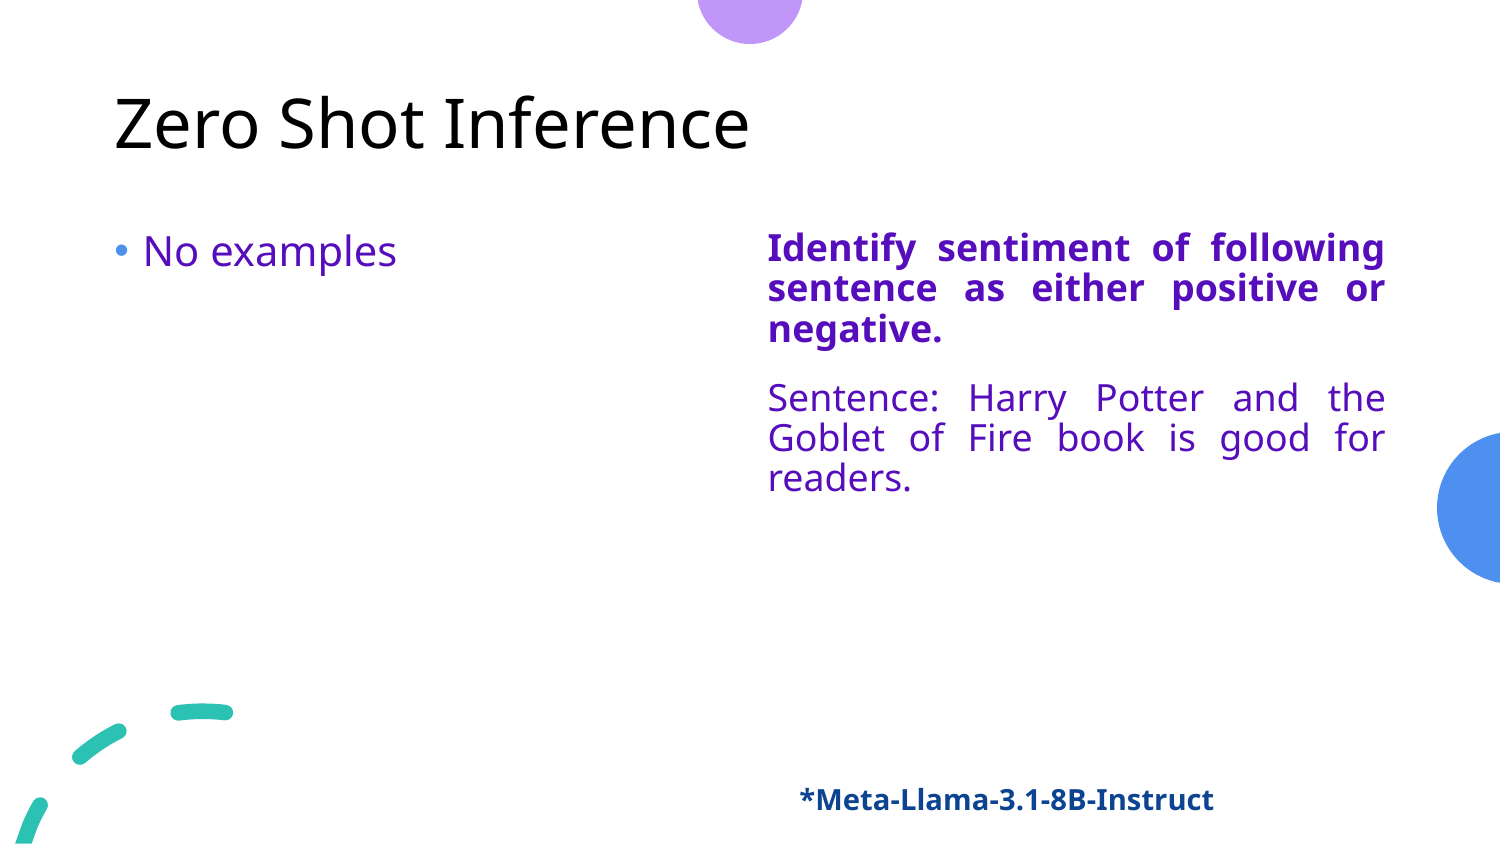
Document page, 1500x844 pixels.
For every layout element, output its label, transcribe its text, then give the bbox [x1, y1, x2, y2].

list Identify sentiment of following sentence as either positive or negative. Sentence: Harry Potter and the Goblet of Fire book is good for readers. [756, 223, 1398, 753]
list No examples [103, 224, 733, 754]
title Zero Shot Inference [103, 44, 1397, 208]
text_box *Meta-Llama-3.1-8B-Instruct [284, 773, 1230, 824]
